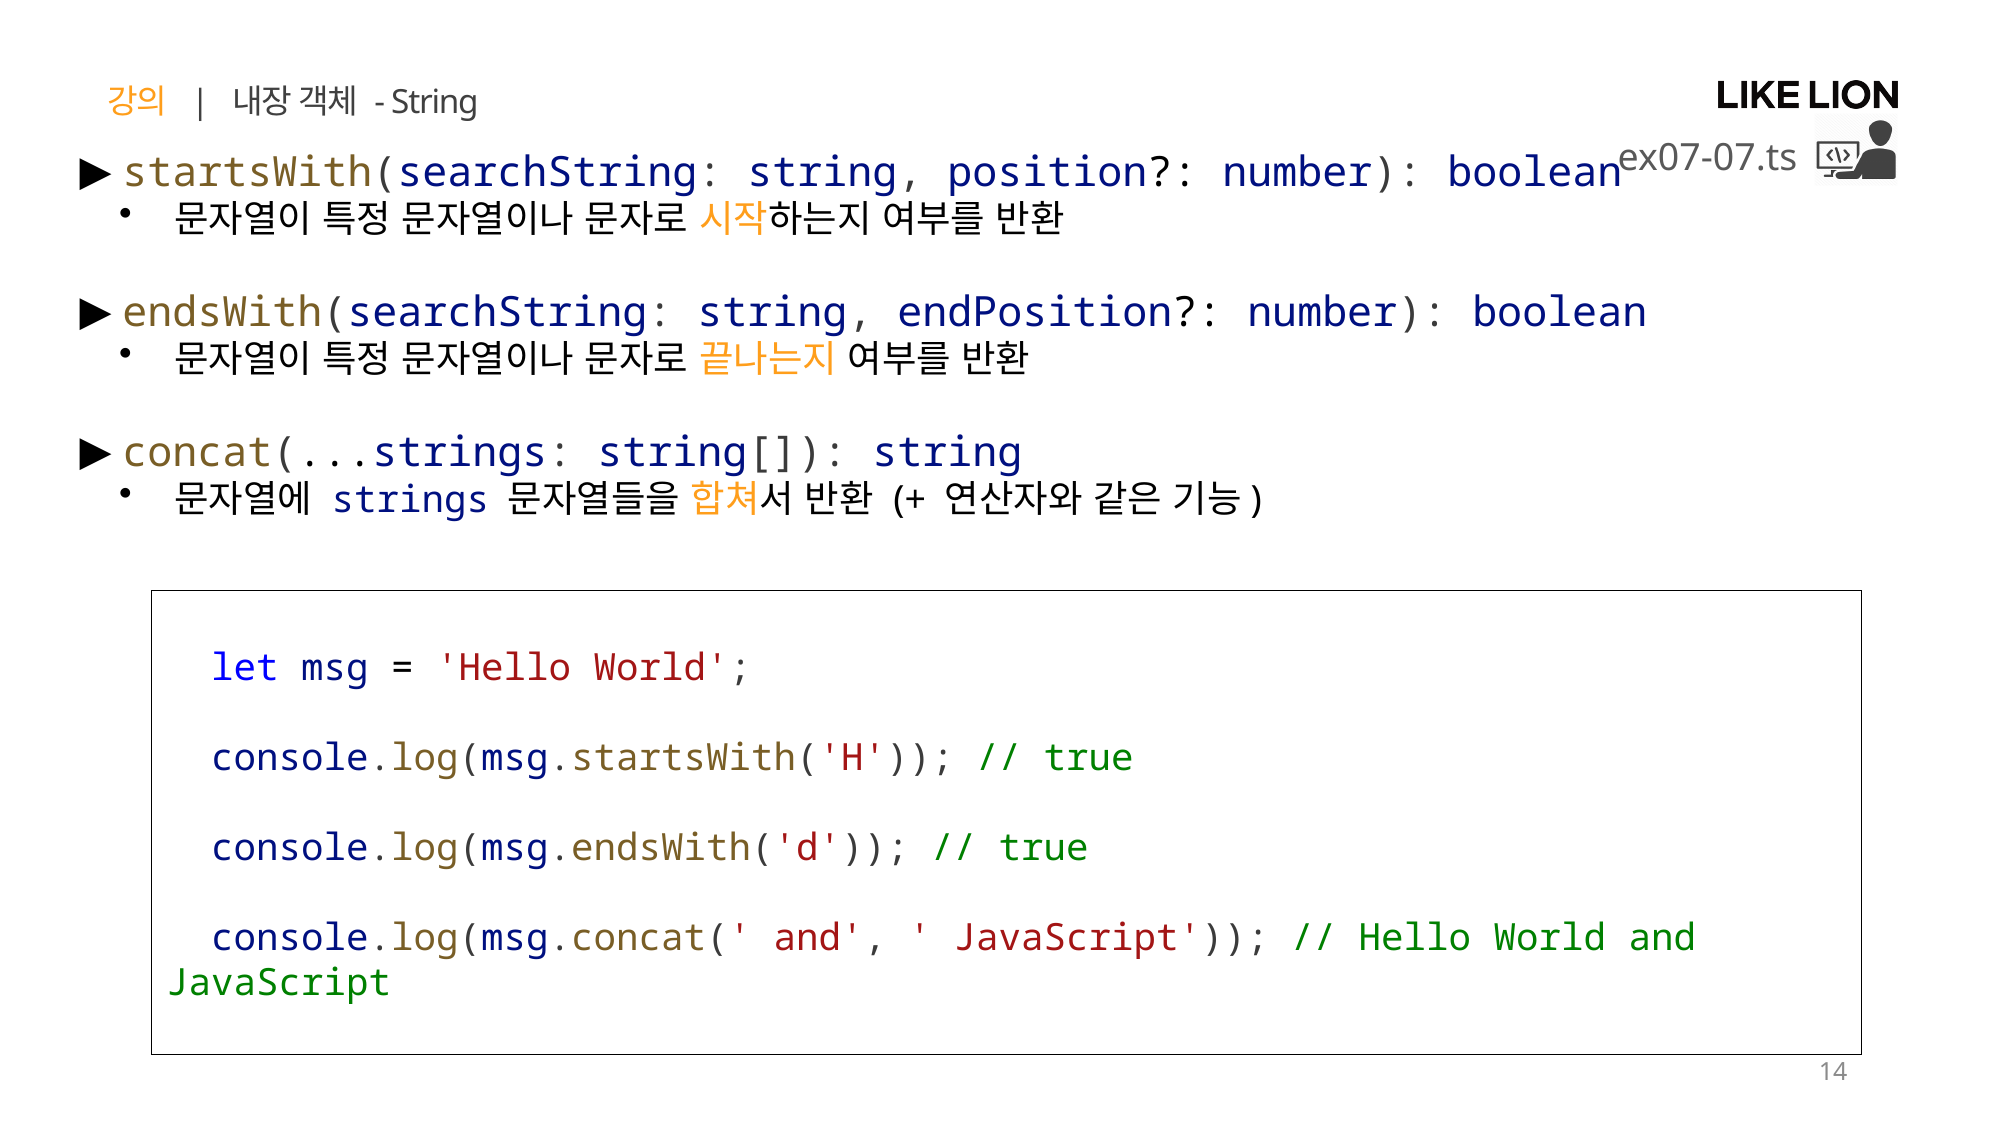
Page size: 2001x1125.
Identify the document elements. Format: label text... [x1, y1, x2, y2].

picture [1718, 80, 1898, 109]
picture [1814, 113, 1898, 186]
slide_number 14 [1412, 1042, 1863, 1103]
text_box startsWith(searchString: string, position?: number): boolean 문자열이 특정 문자열이나 문자로 시작하는지 여부를 반환 endsWith(searchString: string, endPosition?: number): boolean 문자열이 특정 문자열이나 문자로 끝나는지 여부를 반환 concat(...strings: string[]): string 문자열에 strings 문자열들을 합쳐서 반환 (+ 연산자와 같은 기능) [64, 137, 1775, 528]
text_box let msg = 'Hello World'; console.log(msg.startsWith('H')); // true console.log(msg.endsWith('d')); // true console.log(msg.concat(' and', ' JavaScript')); // Hello World and JavaScript [151, 590, 1862, 1055]
text_box ex07-07.ts [1094, 125, 1813, 186]
text_box 강의 | 내장 객체 - String [92, 72, 866, 128]
